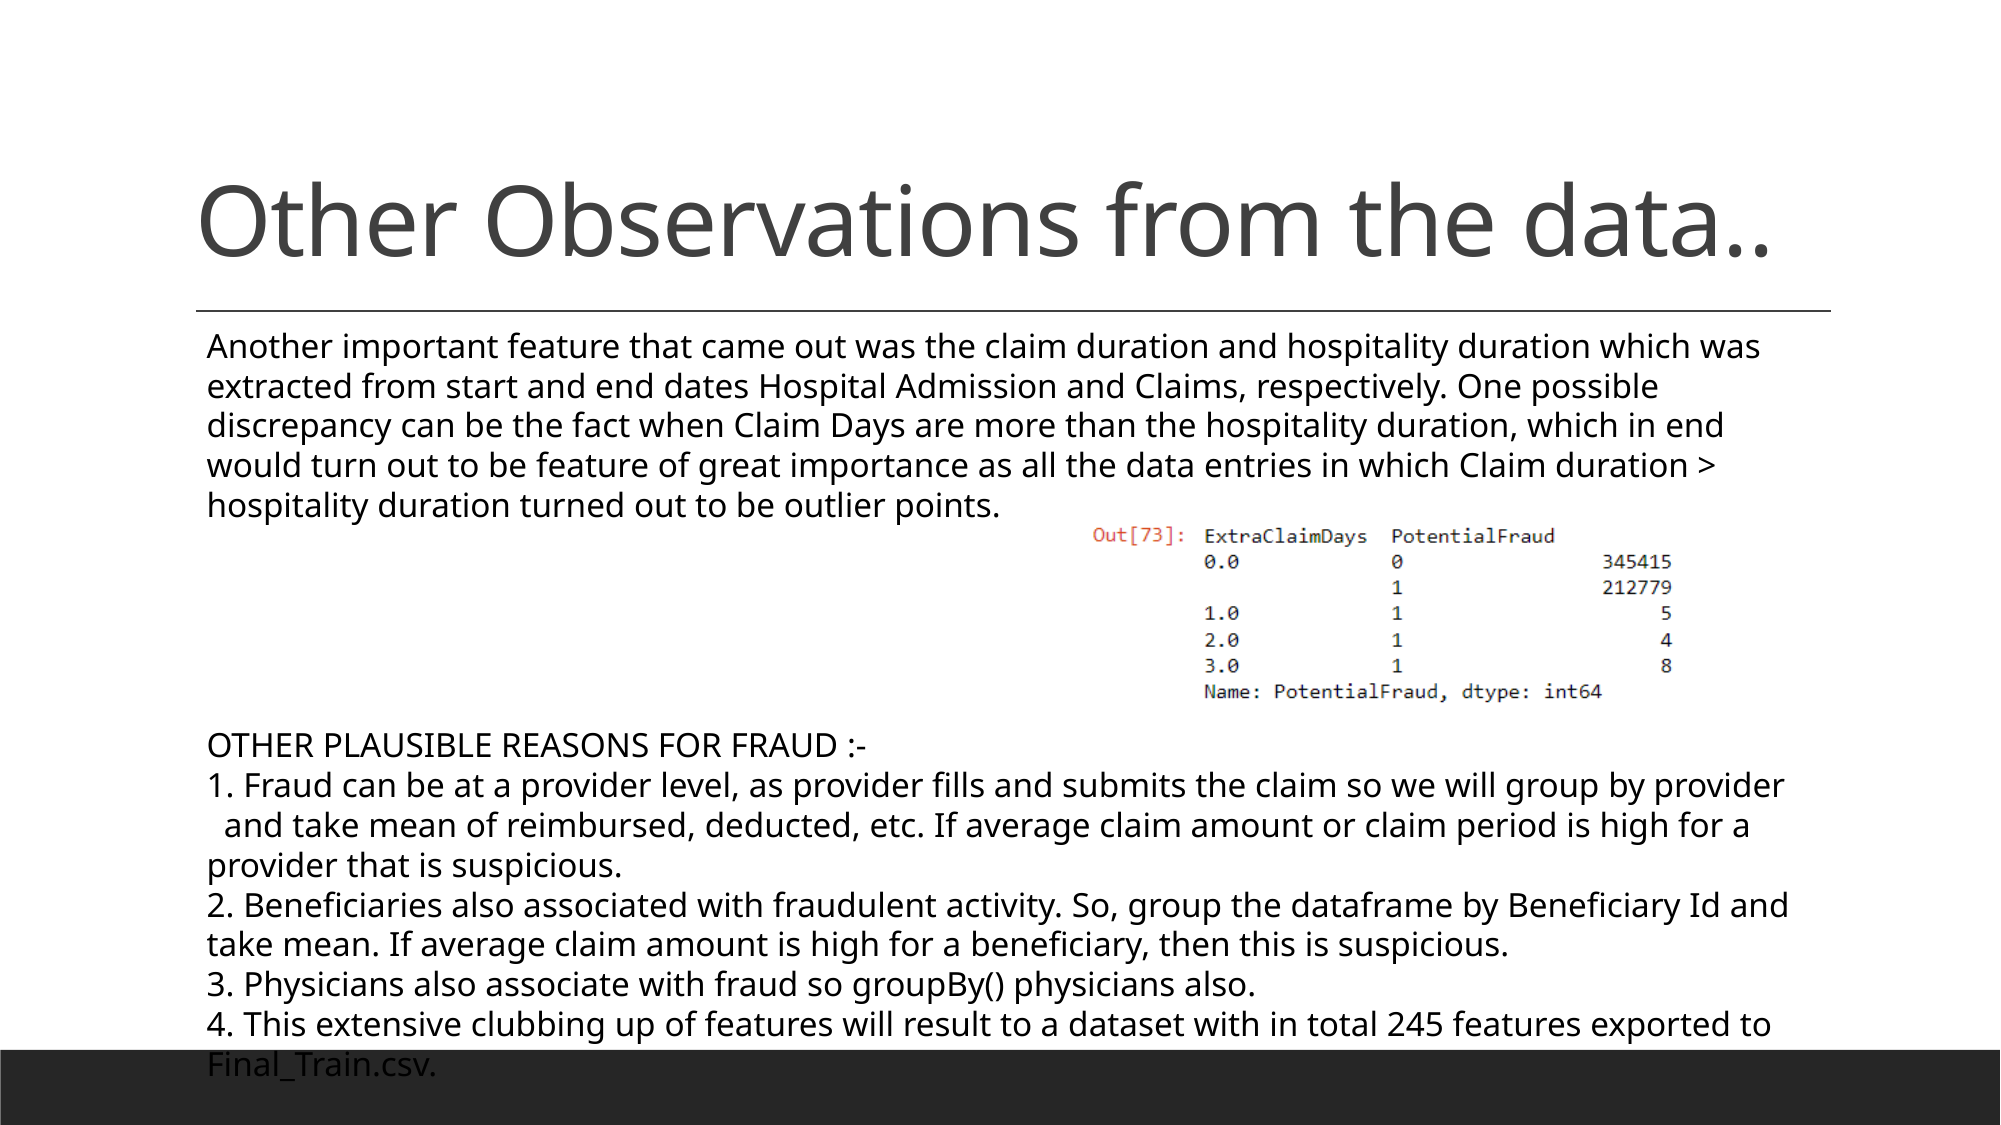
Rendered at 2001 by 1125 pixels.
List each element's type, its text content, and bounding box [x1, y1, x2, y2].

title Other Observations from the data.. [180, 47, 1830, 285]
picture [1052, 519, 1719, 726]
text_box Another important feature that came out was the claim duration and hospitality duration which was extracted from start and end dates Hospital Admission and Claims, respectively. One possible discrepancy can be the fact when Claim Days are more than the hospitality duration, which in end would turn out to be feature of great importance as all the data entries in which Claim duration > hospitality duration turned out to be outlier points. OTHER PLAUSIBLE REASONS FOR FRAUD :- 1. Fraud can be at a provider level, as provider fills and submits the claim so we will group by provider and take mean of reimbursed, deducted, etc. If average claim amount or claim period is high for a provider that is suspicious. 2. Beneficiaries also associated with fraudulent activity. So, group the dataframe by Beneficiary Id and take mean. If average claim amount is high for a beneficiary, then this is suspicious. 3. Physicians also associate with fraud so groupBy() physicians also. 4. This extensive clubbing up of features will result to a dataset with in total 245 features exported to Final_Train.csv. [191, 317, 1818, 1125]
